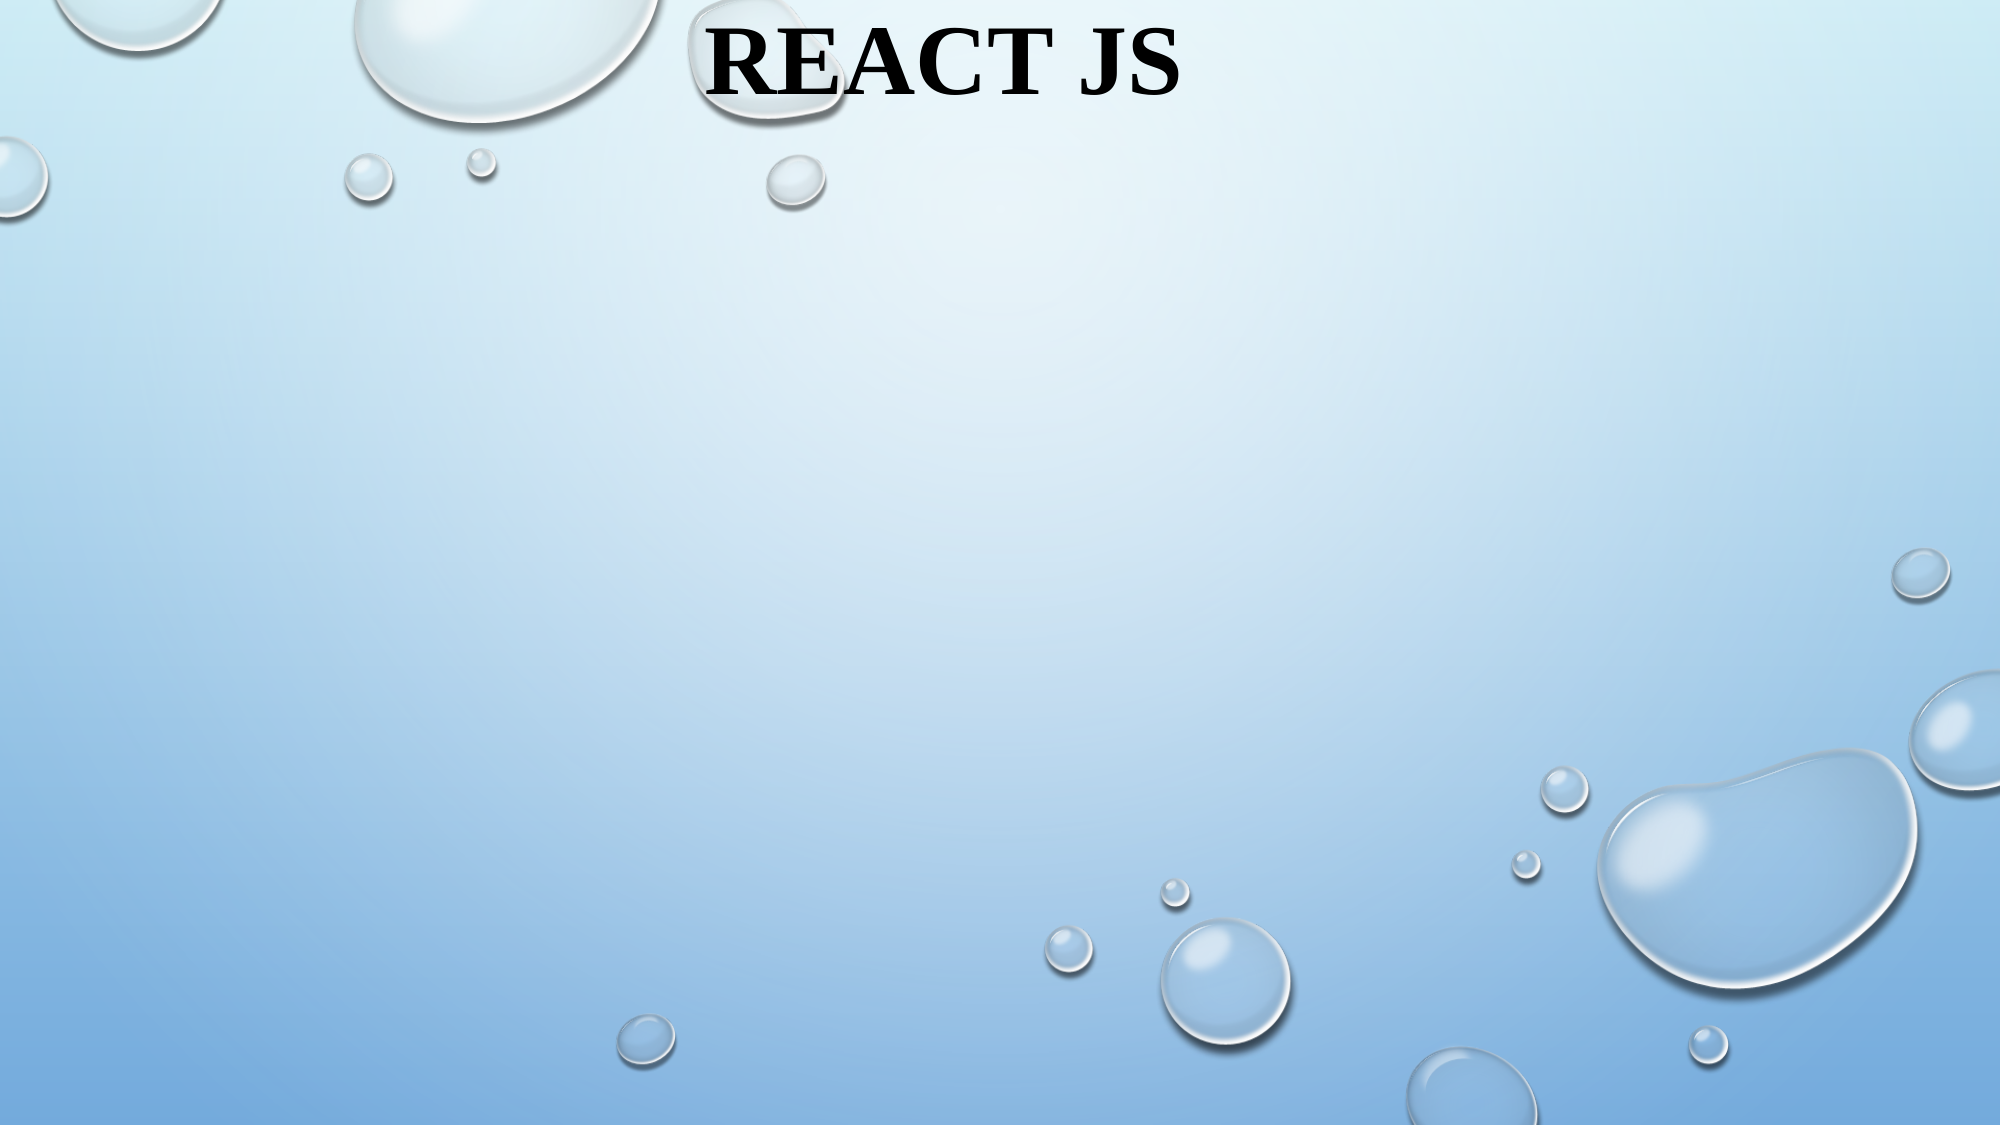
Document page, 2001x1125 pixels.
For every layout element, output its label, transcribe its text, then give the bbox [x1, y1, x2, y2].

picture [0, 0, 2000, 1125]
title React js [231, 0, 1657, 124]
